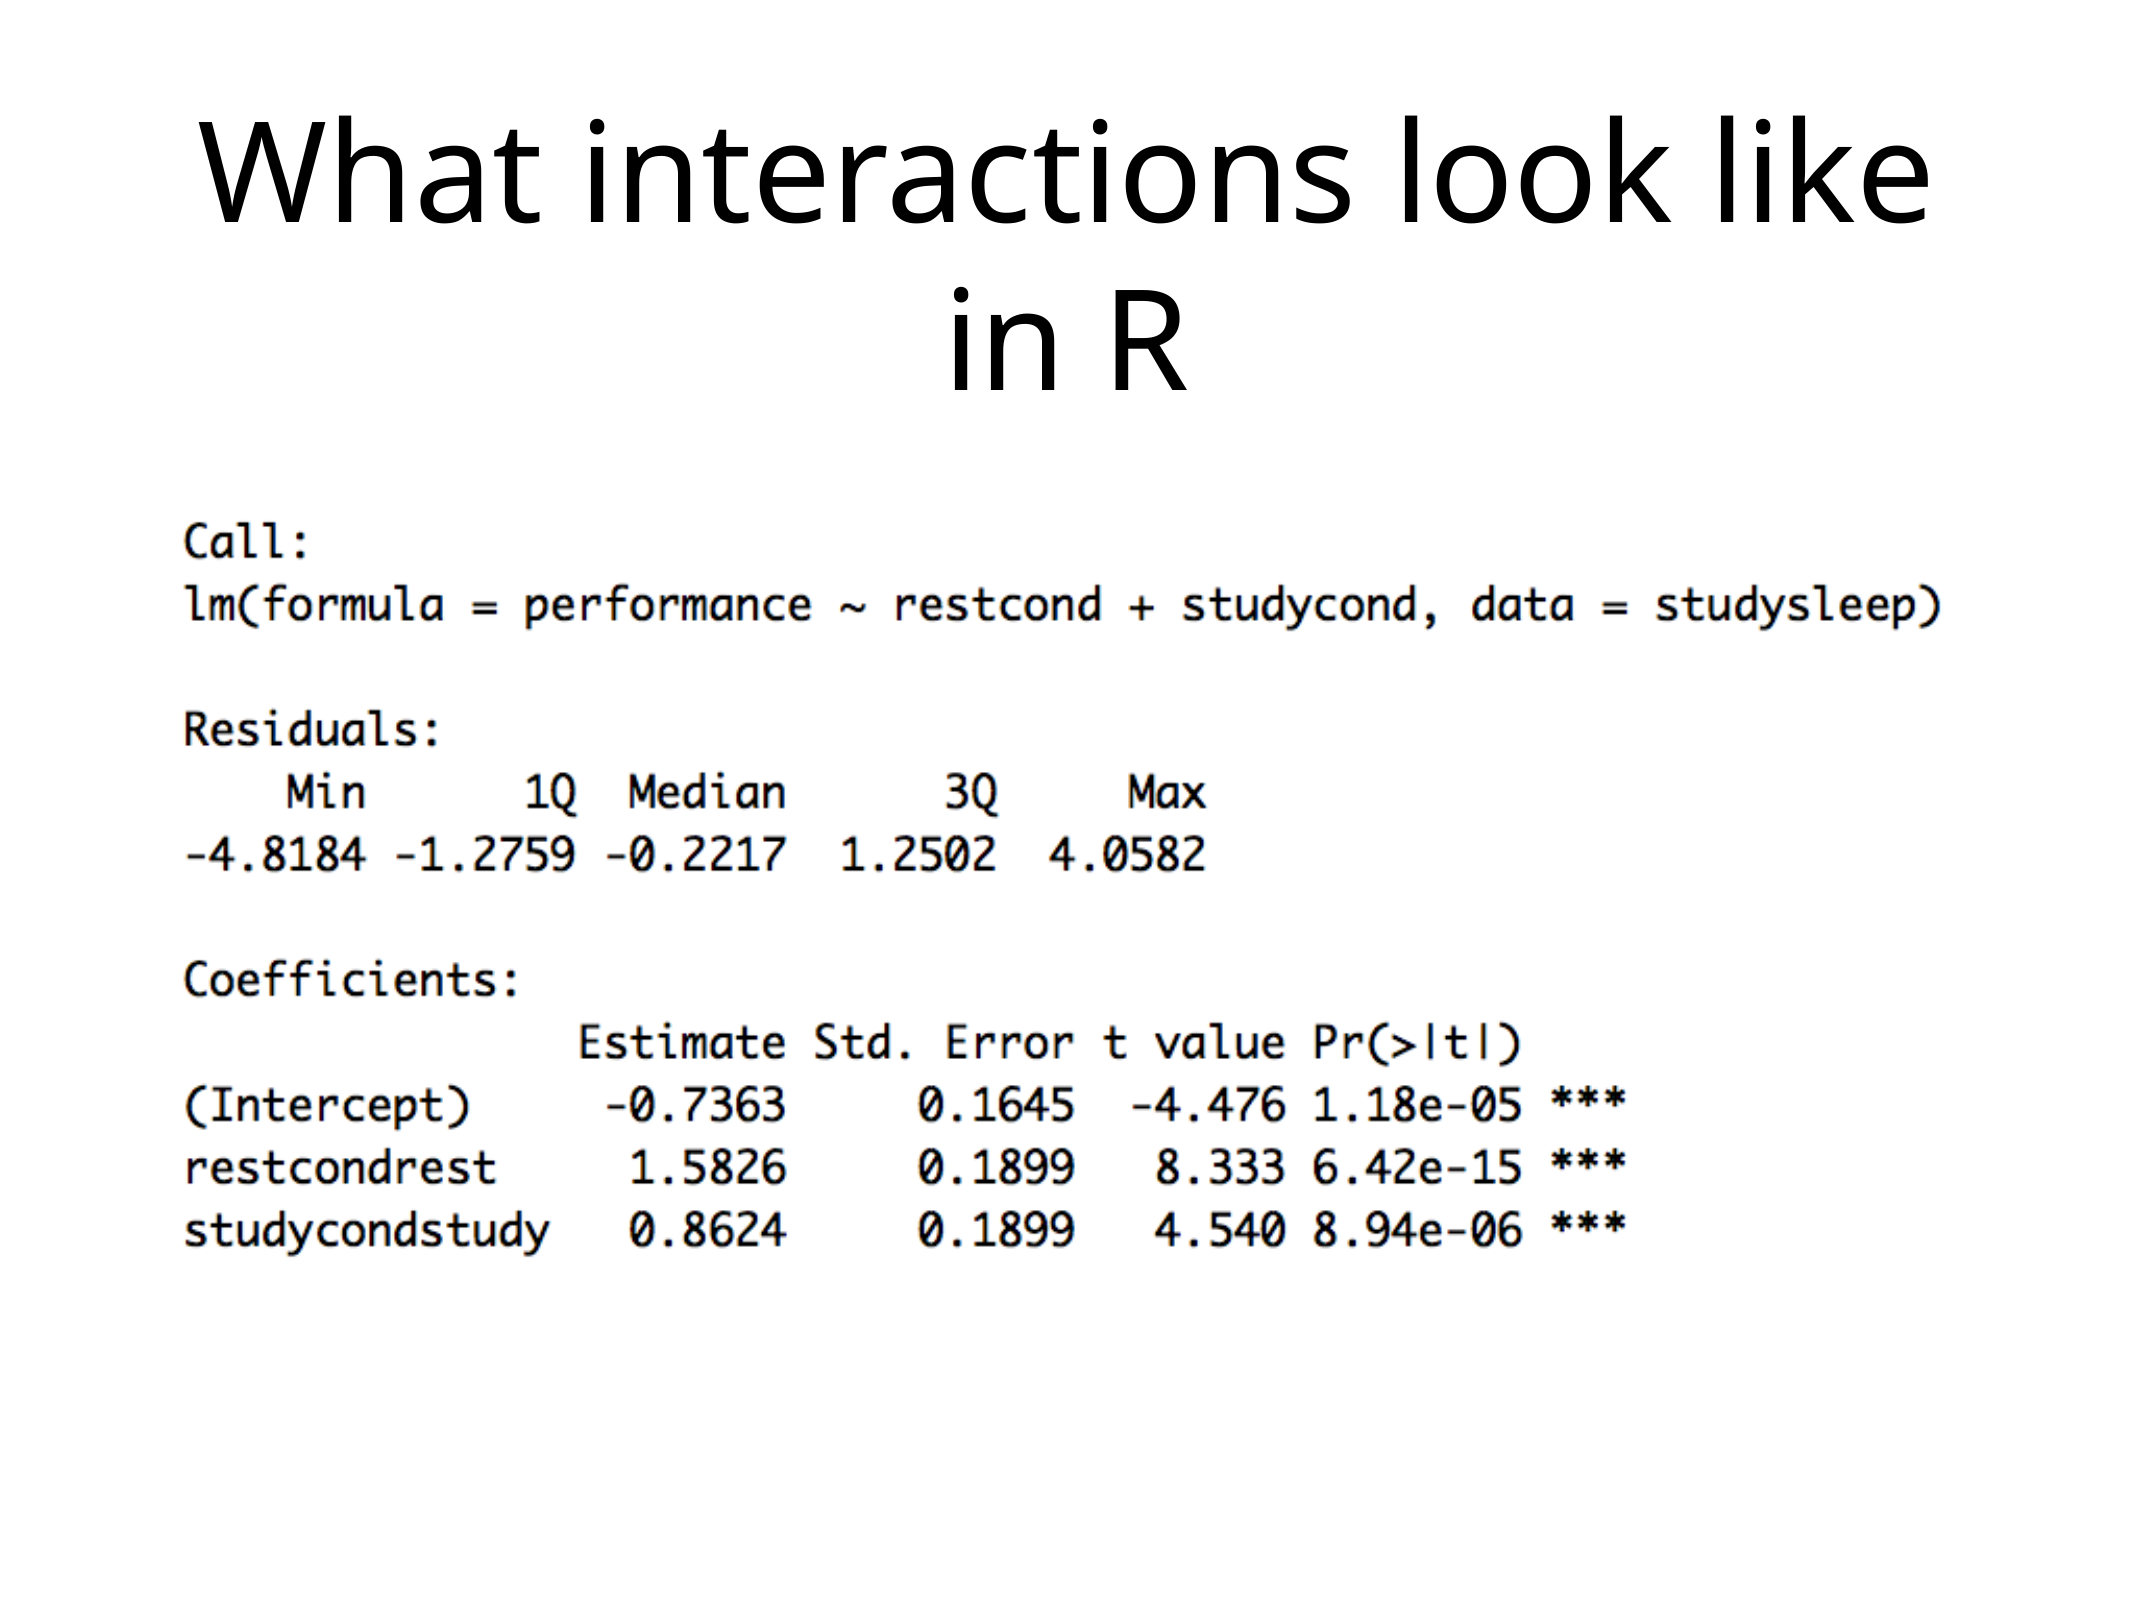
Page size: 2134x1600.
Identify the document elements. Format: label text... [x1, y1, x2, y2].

picture [174, 501, 1959, 1278]
text_box What interactions look like in R [156, 72, 1978, 428]
